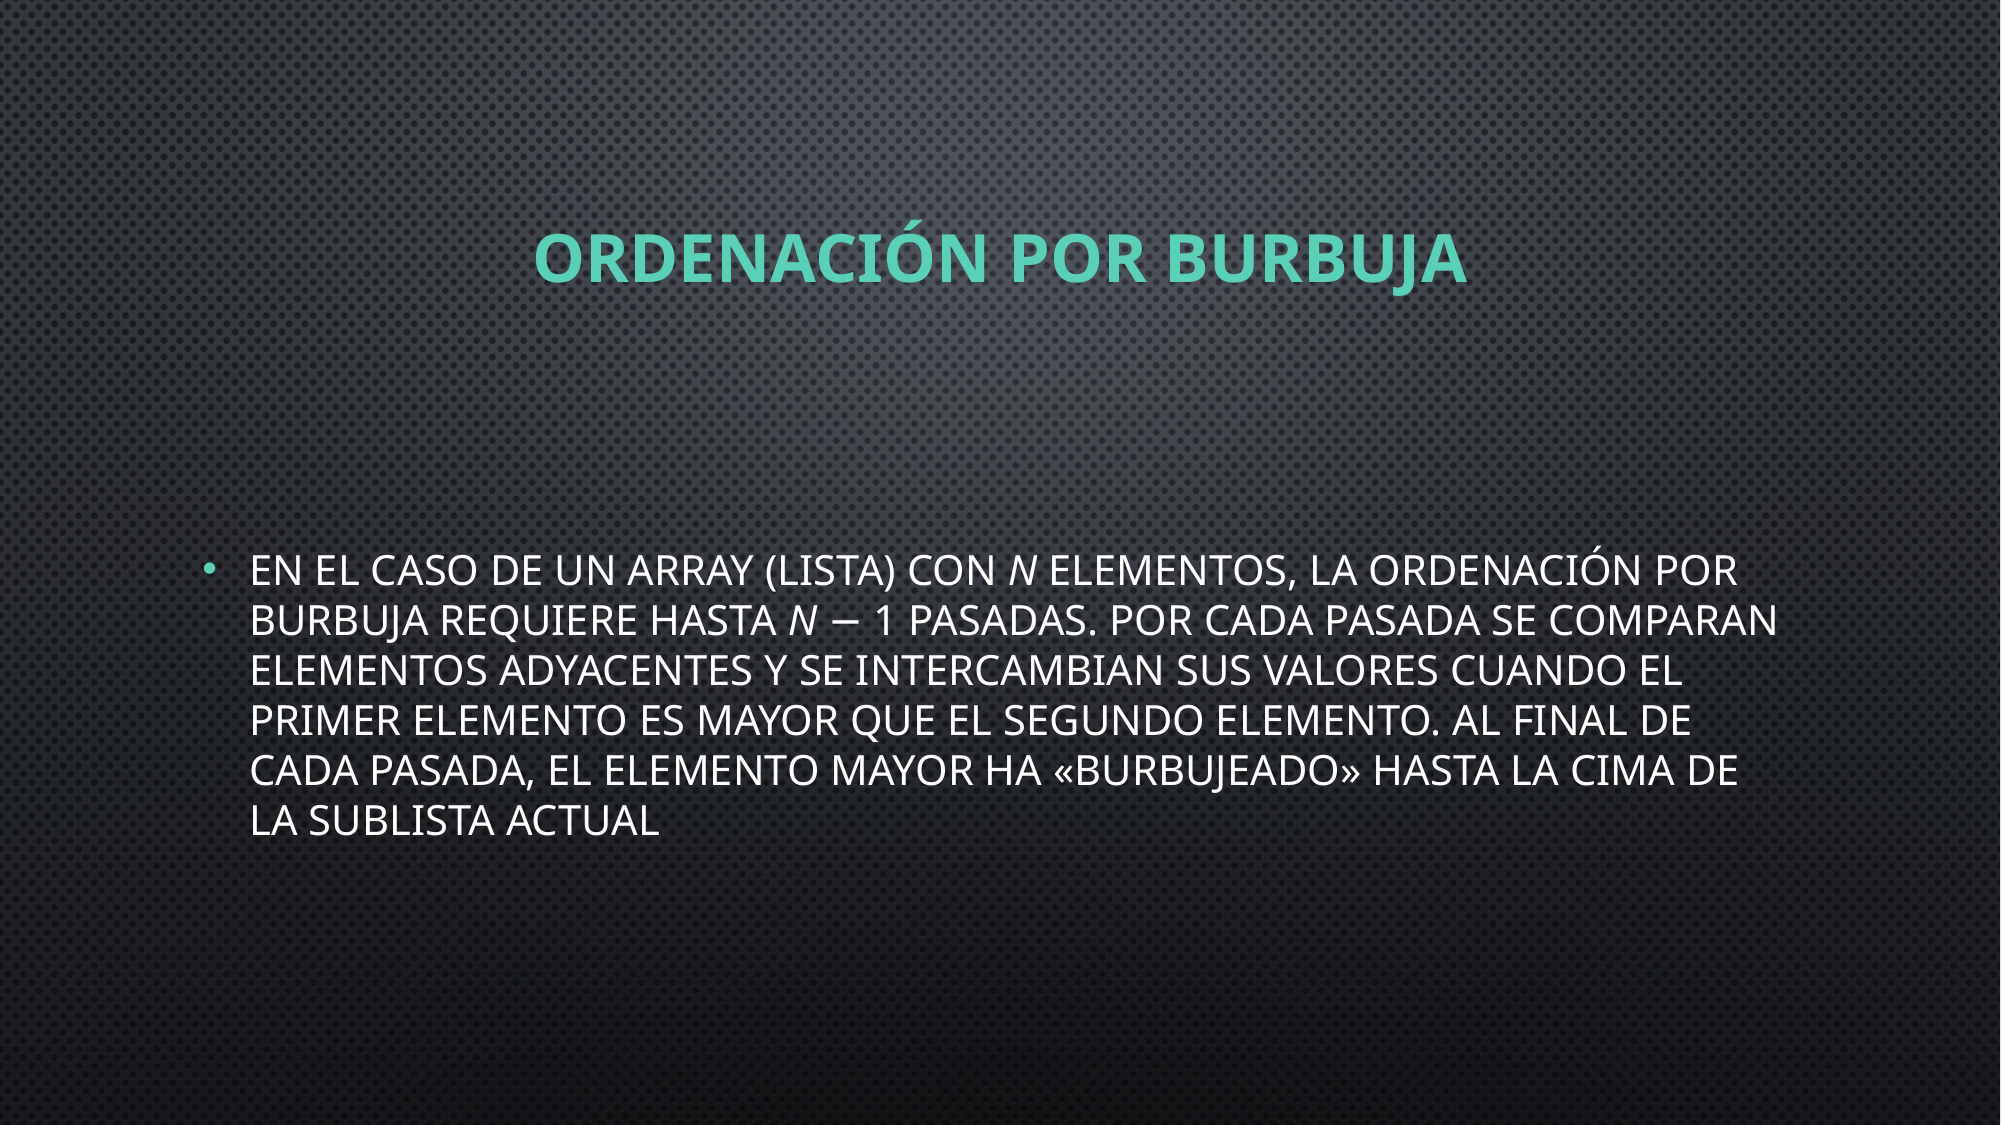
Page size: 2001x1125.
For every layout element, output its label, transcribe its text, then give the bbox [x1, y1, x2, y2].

list En el caso de un array (lista) con n elementos, la ordenación por burbuja requiere hasta n − 1 pasadas. Por cada pasada se comparan elementos adyacentes y se intercambian sus valores cuando el primer elemento es mayor que el segundo elemento. Al final de cada pasada, el elemento mayor ha «burbujeado» hasta la cima de la sublista actual [187, 437, 1813, 950]
title ORDENACIÓN POR BURBUJA [187, 99, 1813, 413]
